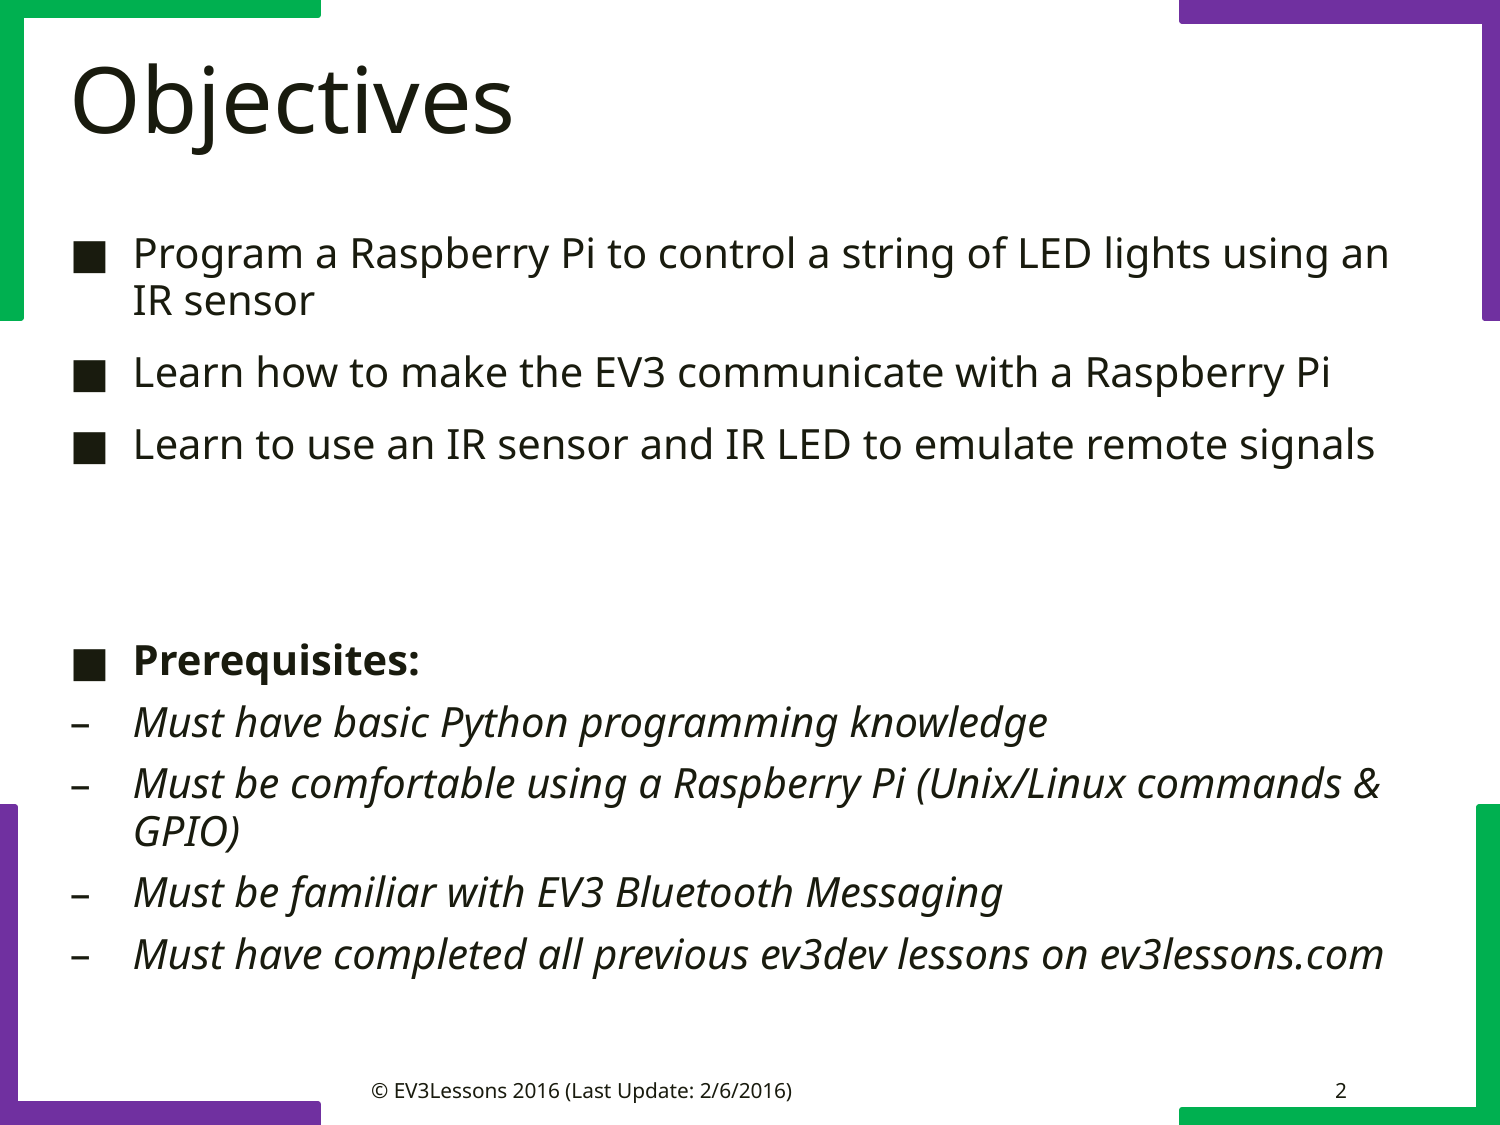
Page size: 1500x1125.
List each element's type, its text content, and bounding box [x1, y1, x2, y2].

title Objectives [54, 47, 1442, 185]
footer © EV3Lessons 2016 (Last Update: 2/6/2016) [355, 1058, 1129, 1125]
list Program a Raspberry Pi to control a string of LED lights using an IR sensor Learn how to make the EV3 communicate with a Raspberry Pi Learn to use an IR sensor and IR LED to emulate remote signals Prerequisites: Must have basic Python programming knowledge Must be comfortable using a Raspberry Pi (Unix/Linux commands & GPIO) Must be familiar with EV3 Bluetooth Messaging Must have completed all previous ev3dev lessons on ev3lessons.com [54, 222, 1442, 1024]
slide_number 2 [1165, 1058, 1362, 1125]
